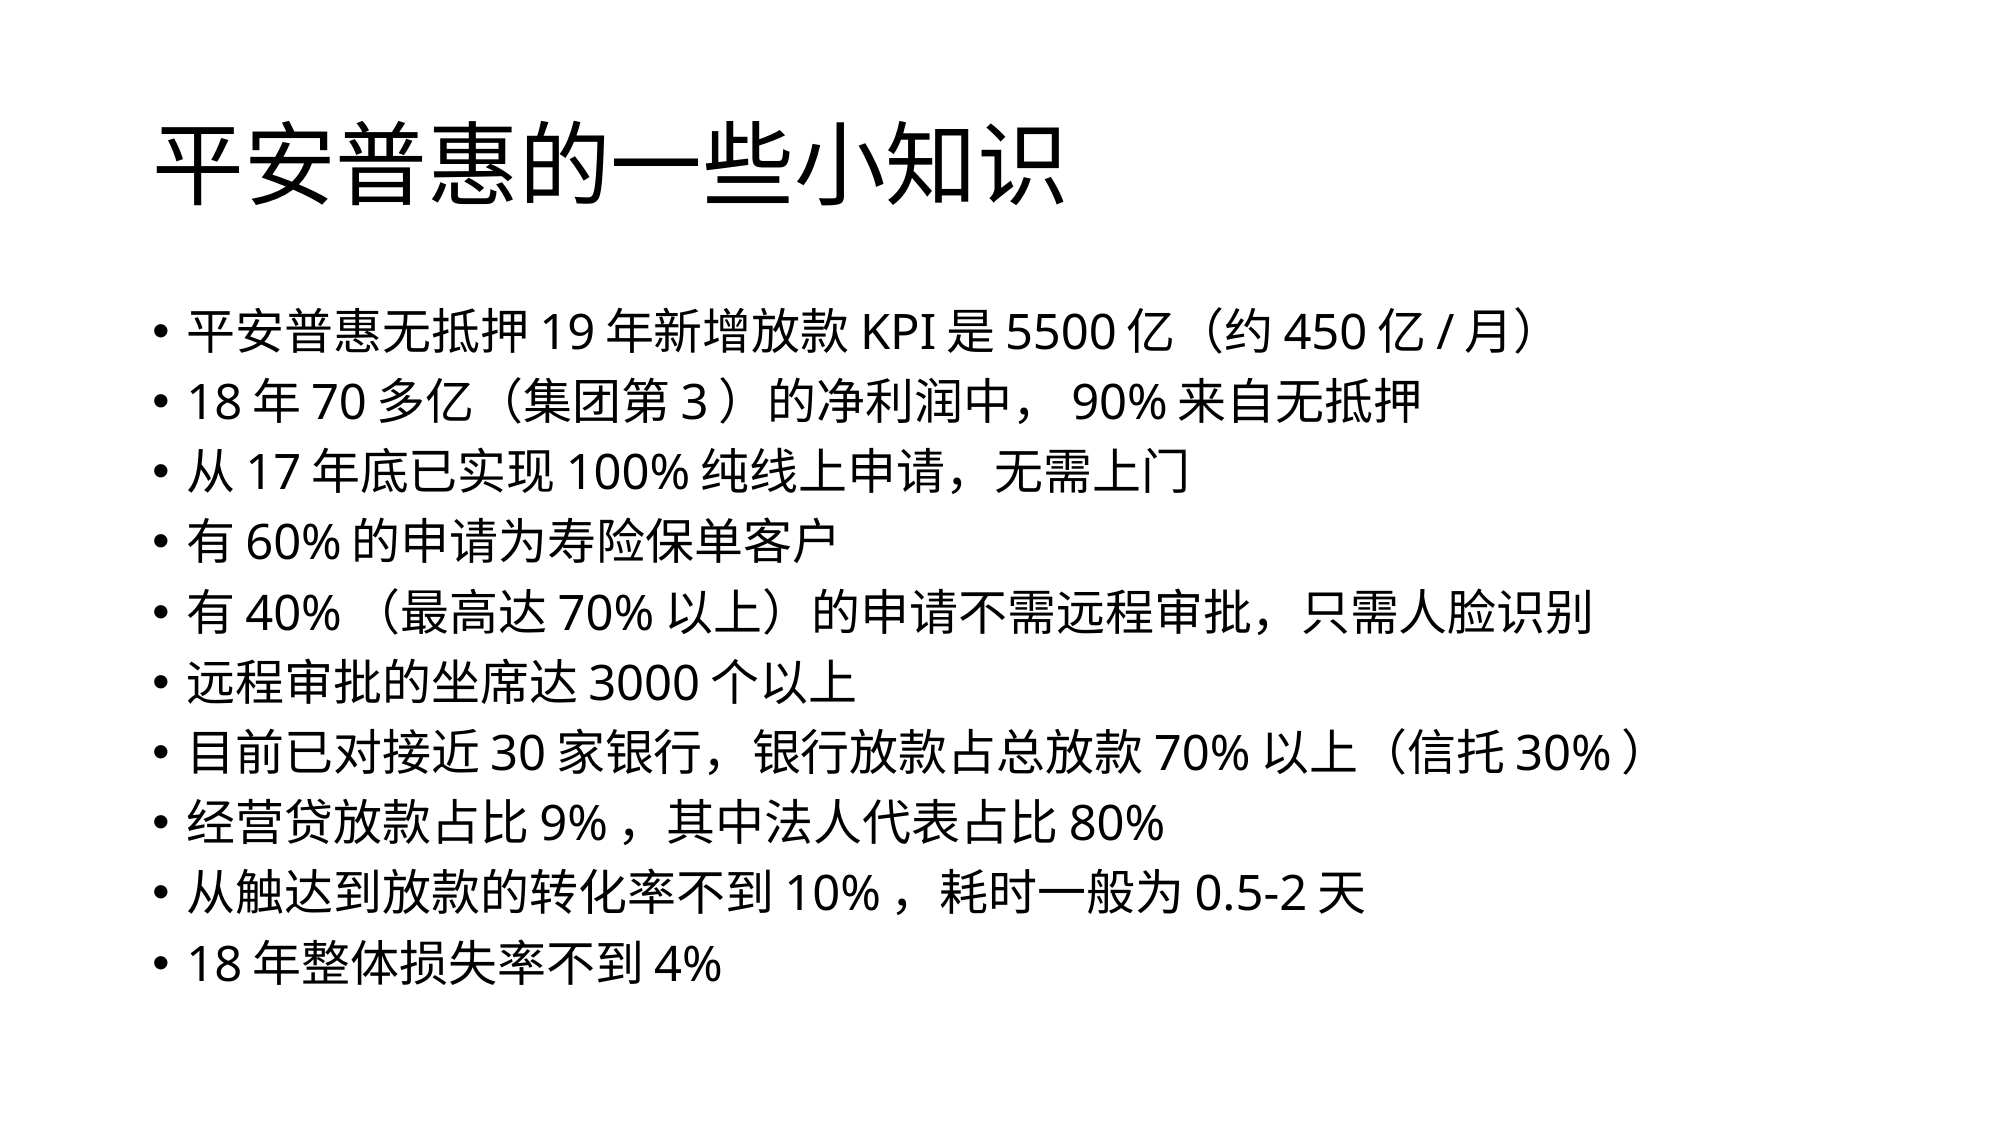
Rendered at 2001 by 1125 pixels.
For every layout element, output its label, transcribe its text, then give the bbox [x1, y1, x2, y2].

list 平安普惠无抵押19年新增放款KPI是5500亿（约450亿/月） 18年70多亿（集团第3）的净利润中，90%来自无抵押 从17年底已实现100%纯线上申请，无需上门 有60%的申请为寿险保单客户 有40%（最高达70%以上）的申请不需远程审批，只需人脸识别 远程审批的坐席达3000个以上 目前已对接近30家银行，银行放款占总放款70%以上（信托30%） 经营贷放款占比9%，其中法人代表占比80% 从触达到放款的转化率不到10%，耗时一般为0.5-2天 18年整体损失率不到4% [137, 299, 1863, 1014]
title 平安普惠的一些小知识 [137, 59, 1863, 278]
